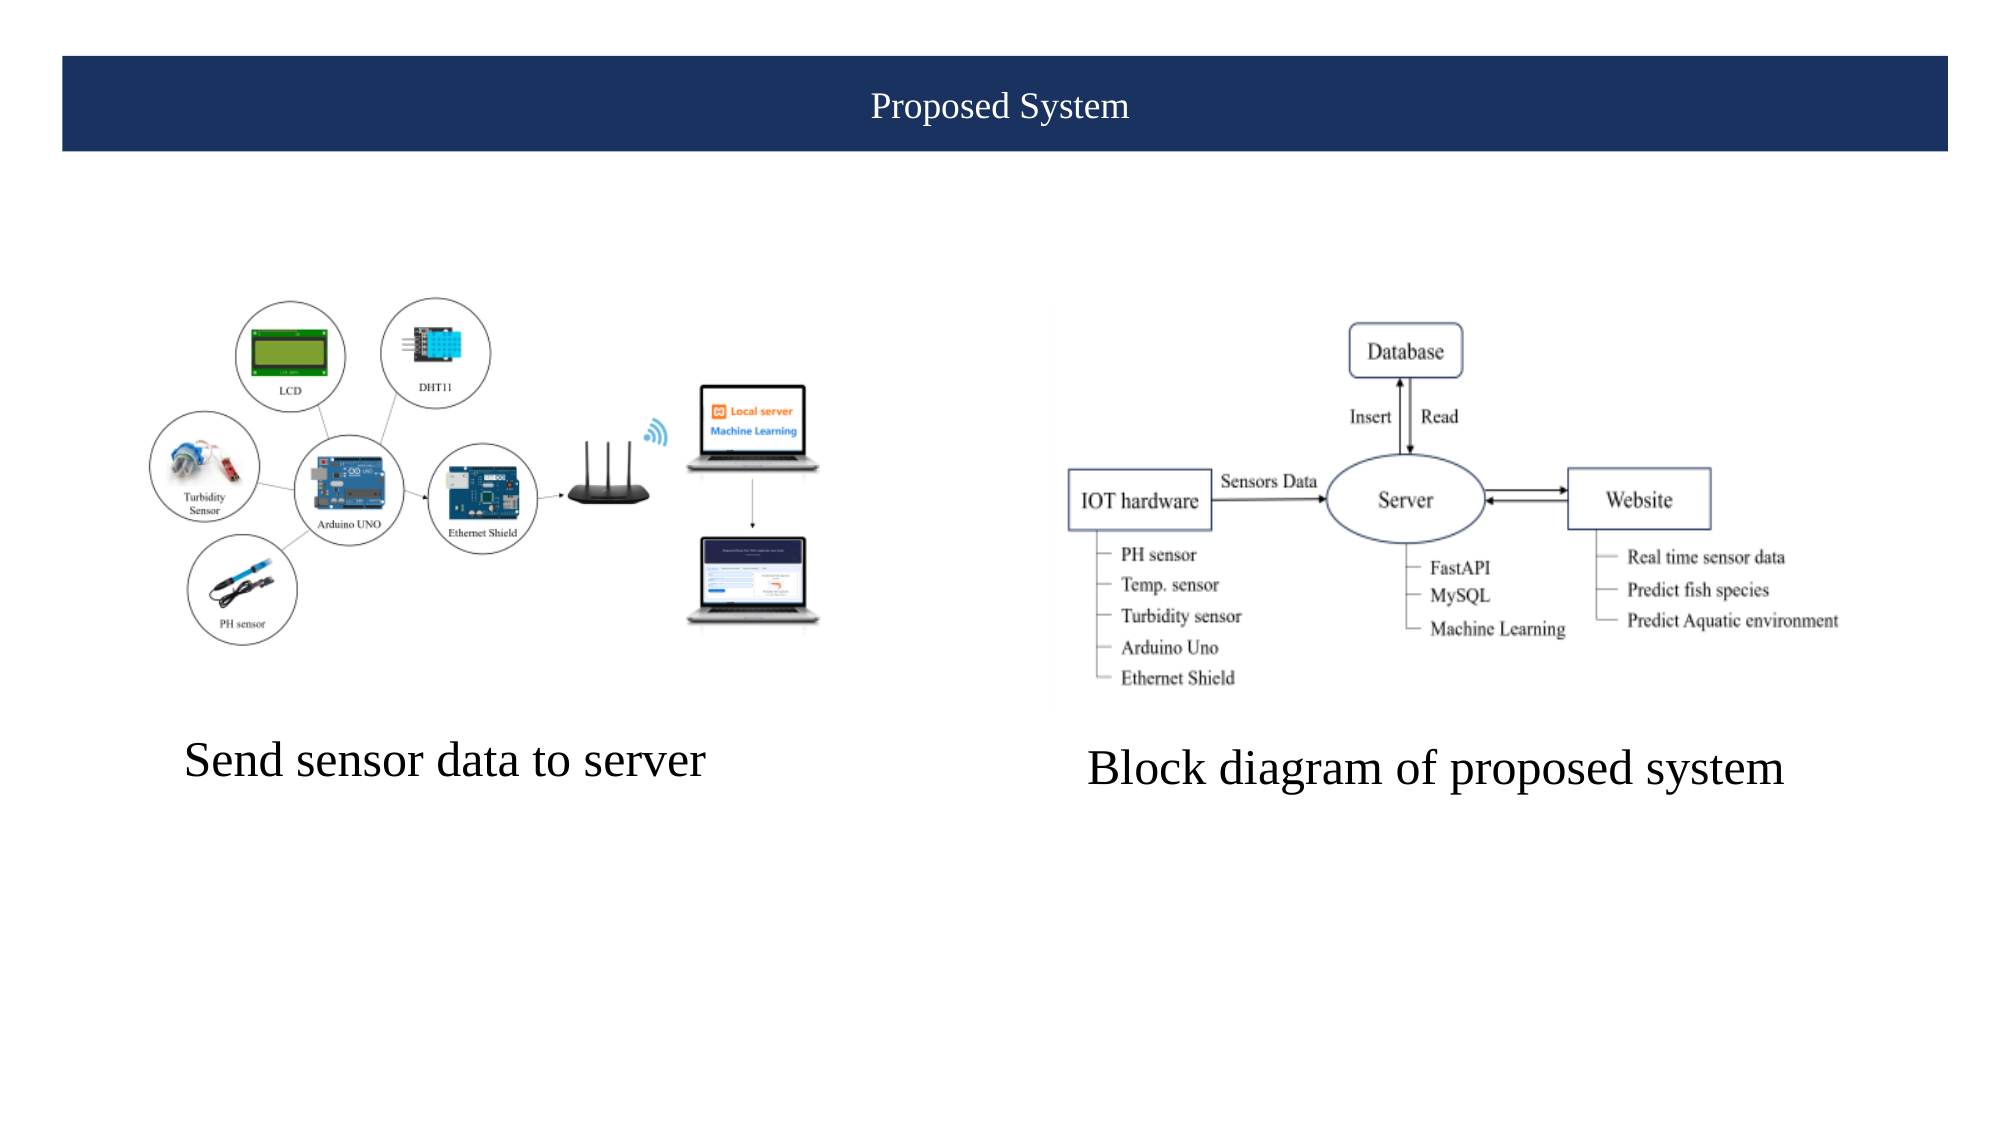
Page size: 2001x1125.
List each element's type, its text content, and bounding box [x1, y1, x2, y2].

text_box Send sensor data to server [168, 719, 1072, 794]
text_box Proposed System [61, 54, 1950, 153]
picture [78, 277, 903, 681]
text_box Block diagram of proposed system [1072, 726, 2000, 802]
picture [999, 290, 1922, 720]
